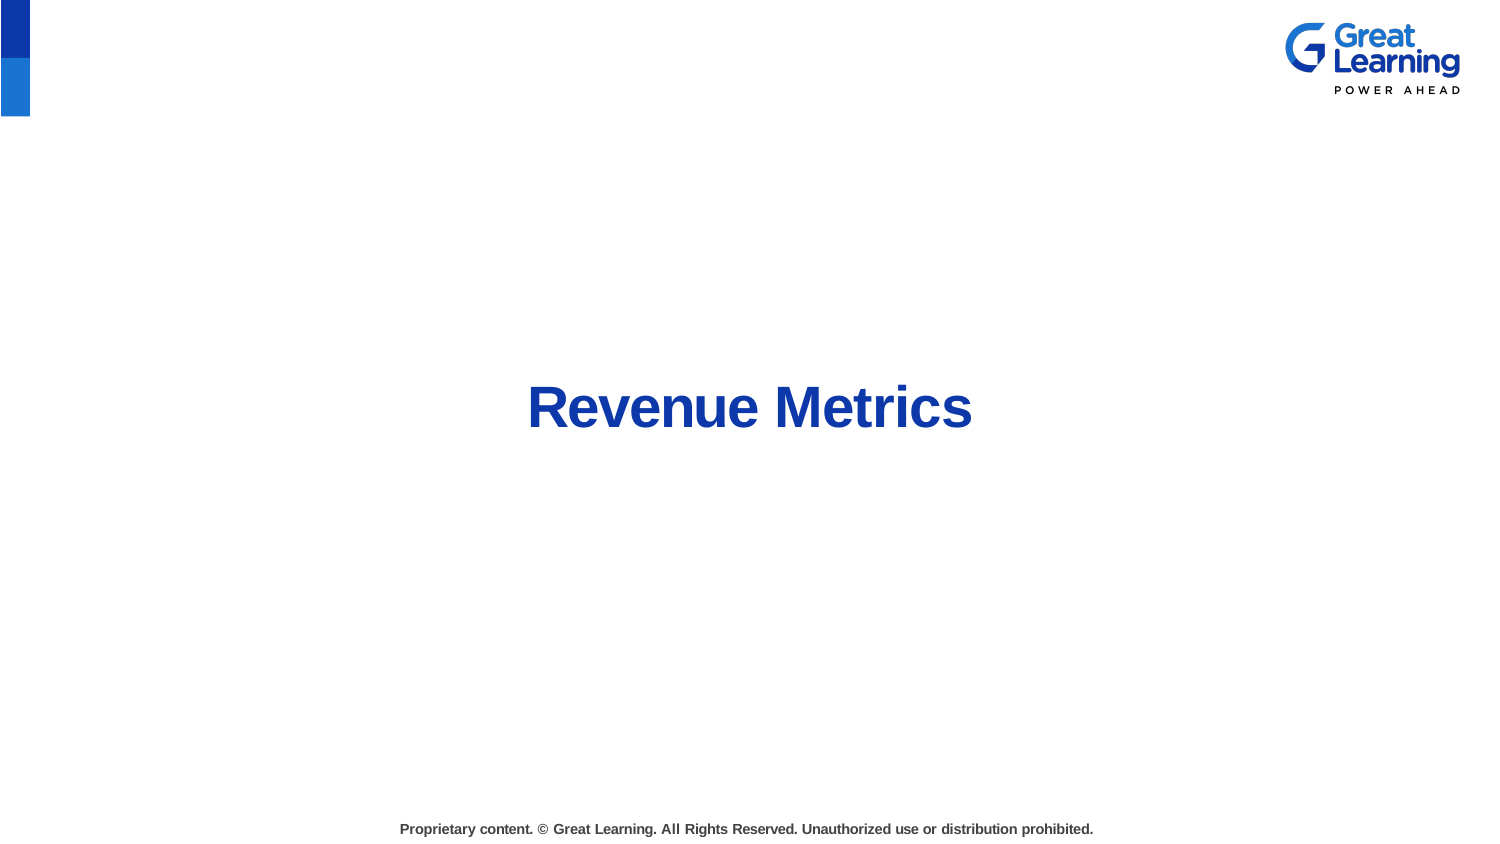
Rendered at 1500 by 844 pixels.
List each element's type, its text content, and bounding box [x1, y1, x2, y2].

picture [1258, 11, 1487, 106]
title Revenue Metrics [525, 367, 976, 511]
footer Proprietary content. © Great Learning. All Rights Reserved. Unauthorized use or distribution prohibited. [397, 817, 1105, 844]
